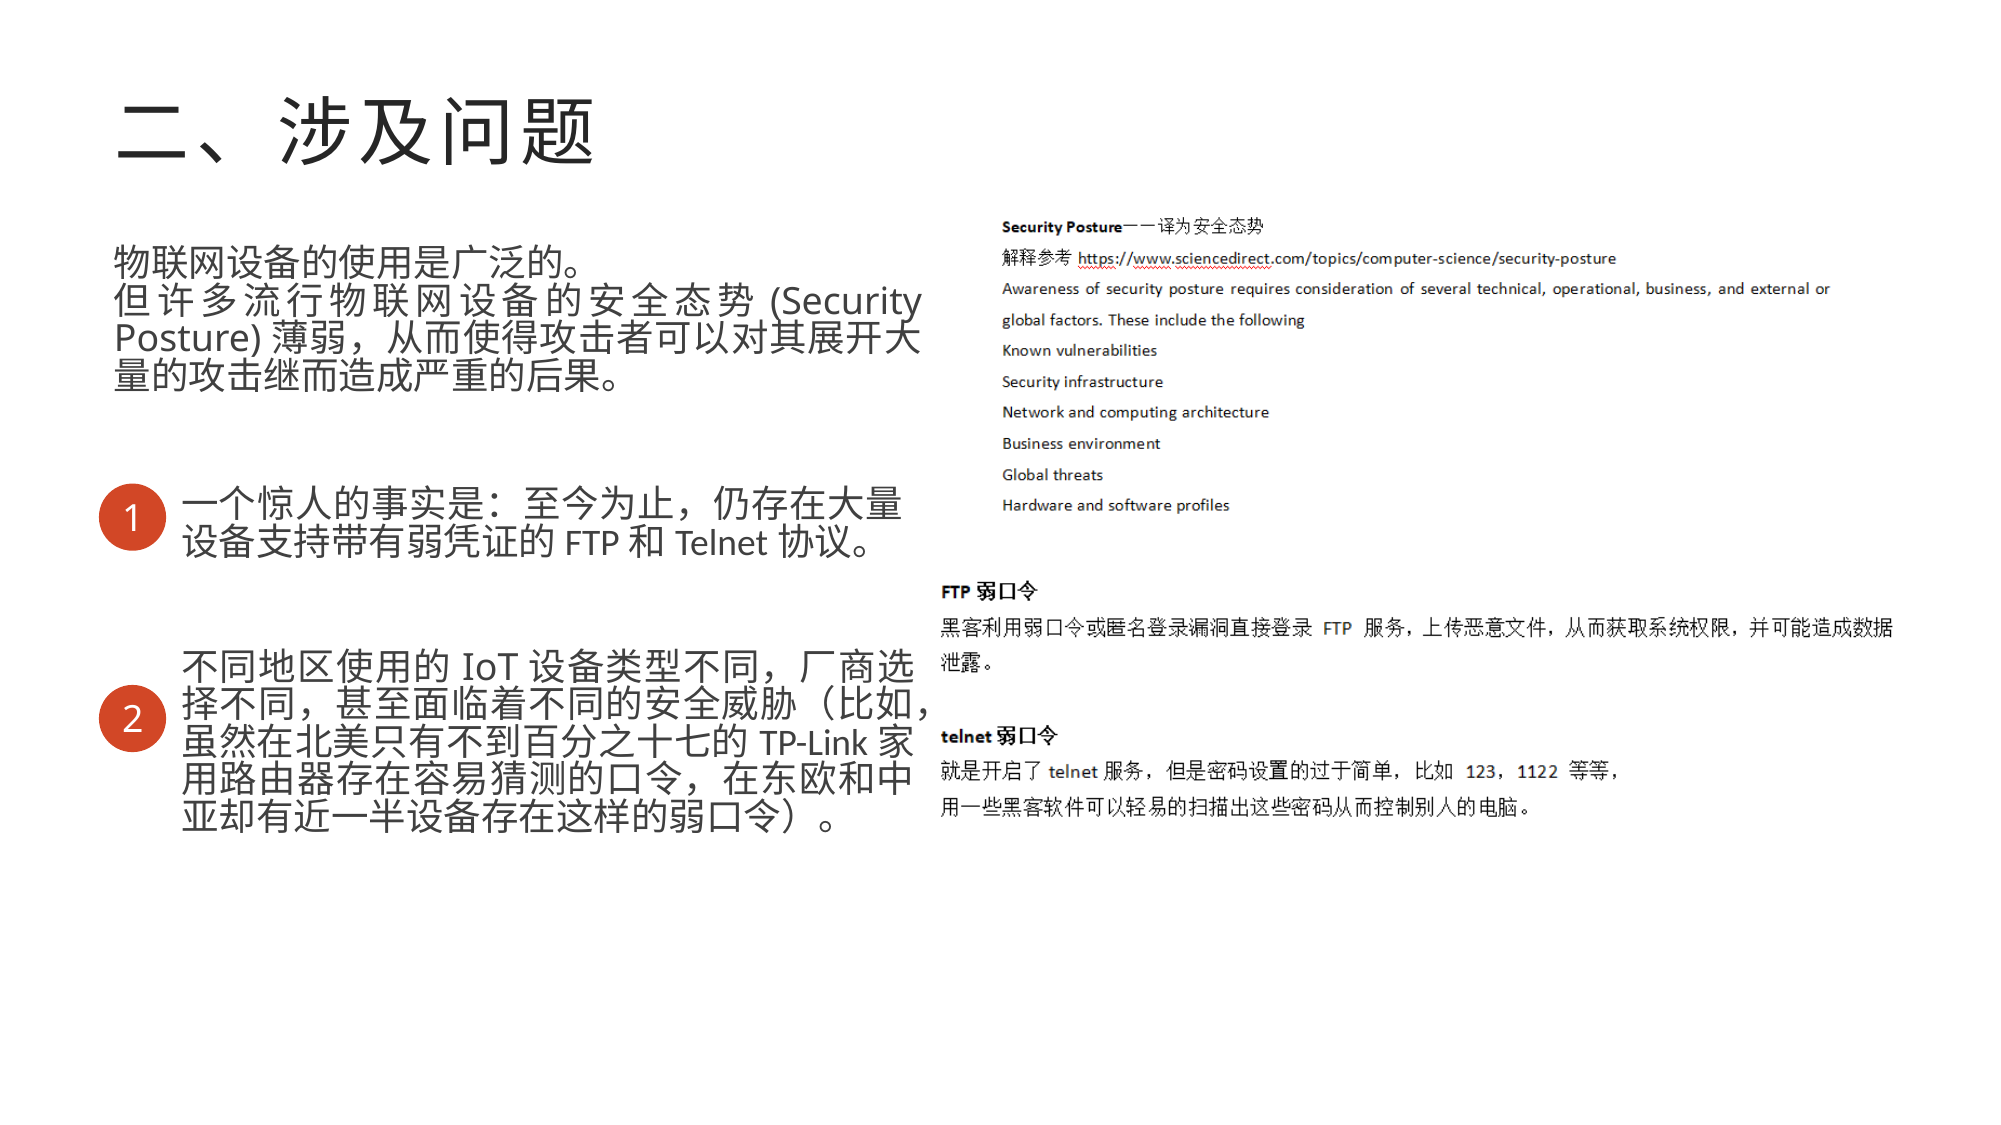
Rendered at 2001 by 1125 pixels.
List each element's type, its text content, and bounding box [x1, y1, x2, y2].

text_box 物联网设备的使用是广泛的。 但许多流行物联网设备的安全态势(Security Posture)薄弱，从而使得攻击者可以对其展开大量的攻击继而造成严重的后果。 [98, 239, 938, 317]
picture [998, 215, 1837, 516]
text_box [87, 483, 179, 551]
text_box 一个惊人的事实是：至今为止，仍存在大量设备支持带有弱凭证的FTP和Telnet协议。 [166, 480, 919, 578]
text_box [177, 664, 917, 840]
picture [935, 577, 1900, 827]
title 二、涉及问题 [100, 71, 1900, 188]
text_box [87, 684, 179, 753]
text_box 不同地区使用的IoT设备类型不同，厂商选择不同，甚至面临着不同的安全威胁（比如，虽然在北美只有不到百分之十七的TP-Link家用路由器存在容易猜测的口令，在东欧和中亚却有近一半设备存在这样的弱口令）。 [166, 642, 931, 830]
